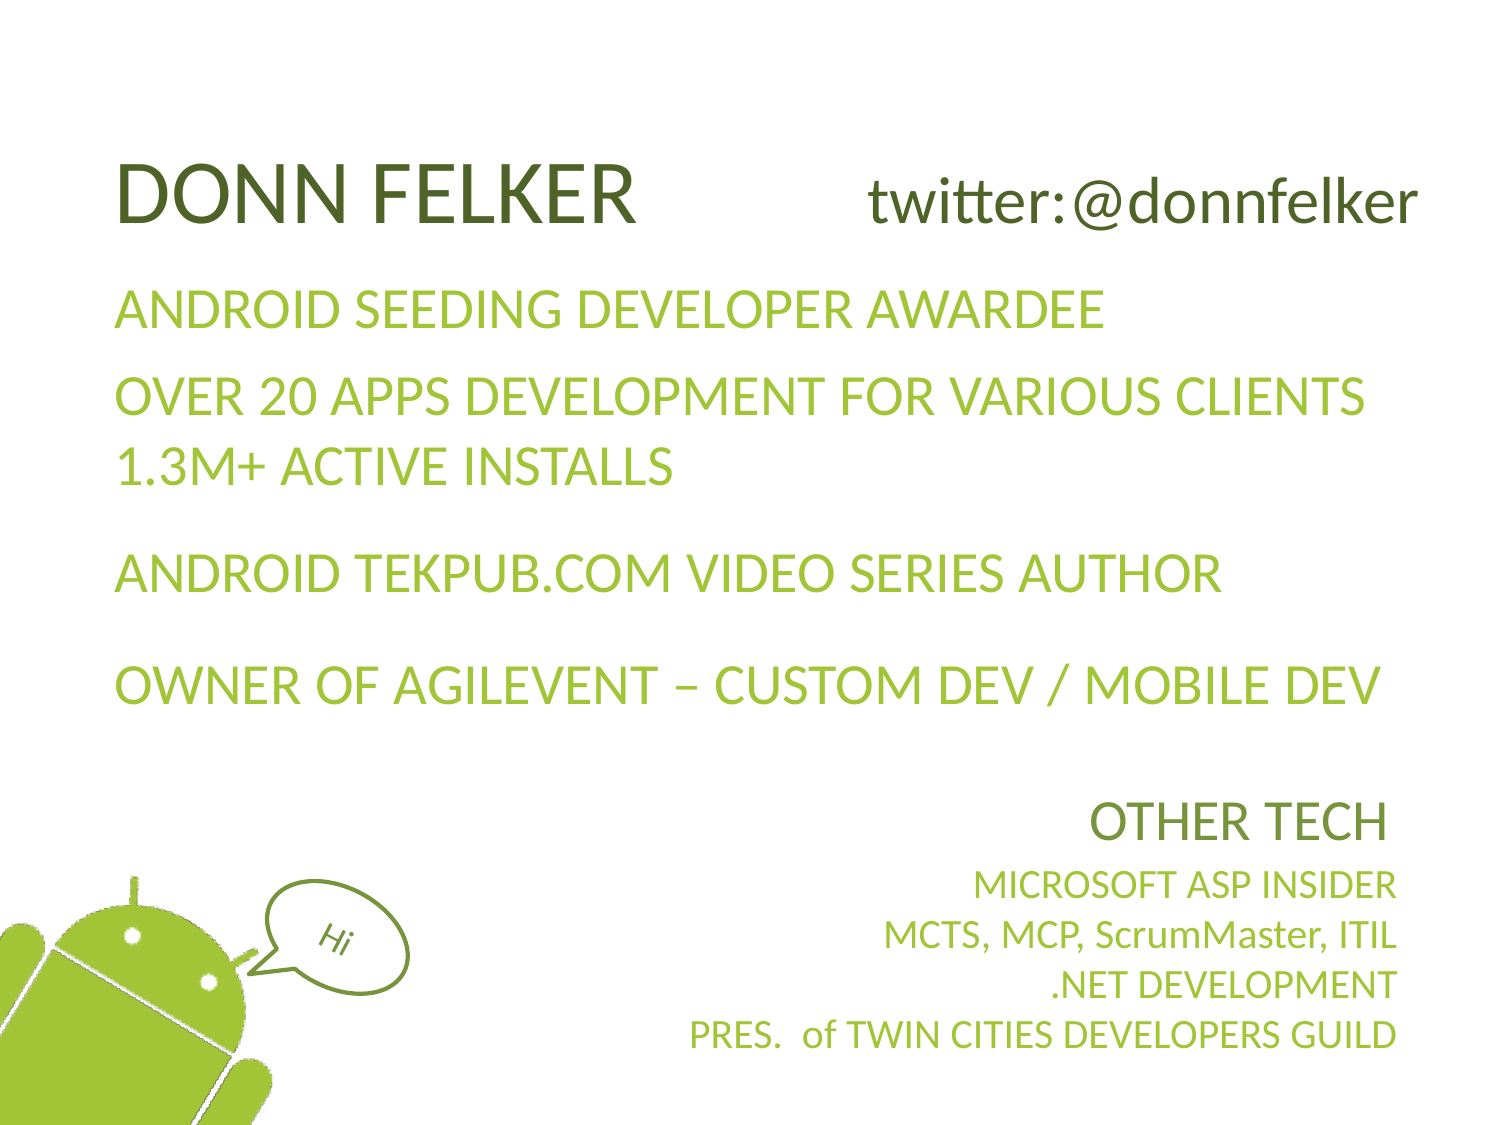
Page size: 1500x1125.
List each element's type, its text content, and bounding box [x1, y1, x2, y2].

text_box OVER 20 APPS DEVELOPMENT FOR VARIOUS CLIENTS 1.3M+ ACTIVE INSTALLS [99, 349, 1388, 505]
picture [0, 800, 363, 1125]
text_box MICROSOFT ASP INSIDER MCTS, MCP, ScrumMaster, ITIL .NET DEVELOPMENT PRES. of TWIN CITIES DEVELOPERS GUILD [374, 849, 1413, 1065]
text_box OWNER OF AGILEVENT – CUSTOM DEV / MOBILE DEV [99, 639, 1438, 724]
text_box ANDROID SEEDING DEVELOPER AWARDEE [99, 262, 1388, 348]
text_box DONN FELKER twitter:@donnfelker [99, 124, 1500, 250]
text_box OTHER TECH [1074, 774, 1413, 849]
text_box ANDROID TEKPUB.COM VIDEO SERIES AUTHOR [99, 526, 1388, 612]
